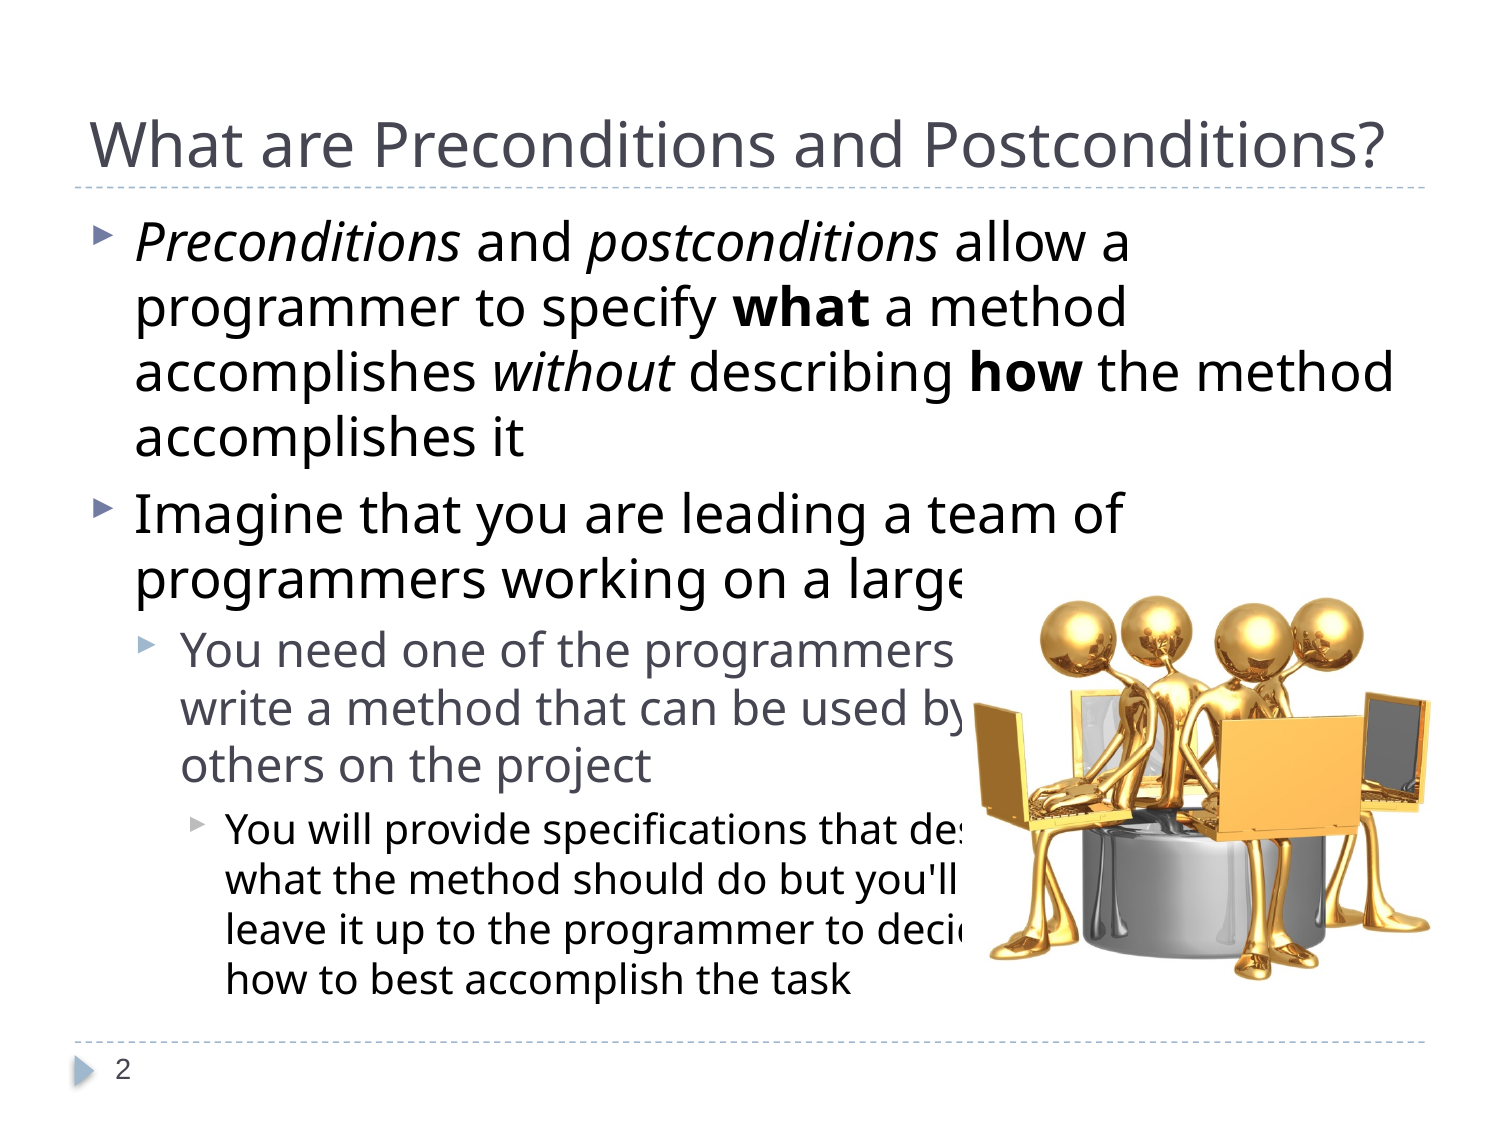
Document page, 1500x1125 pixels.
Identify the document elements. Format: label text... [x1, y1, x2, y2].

picture [962, 537, 1451, 1026]
list Preconditions and postconditions allow a programmer to specify what a method accomplishes without describing how the method accomplishes it Imagine that you are leading a team of programmers working on a large project You need one of the programmers to write a method that can be used by others on the project You will provide specifications that describe what the method should do but you'll leave it up to the programmer to decide how to best accomplish the task [75, 200, 1425, 1010]
title What are Preconditions and Postconditions? [75, 24, 1425, 188]
slide_number 2 [100, 1042, 426, 1103]
